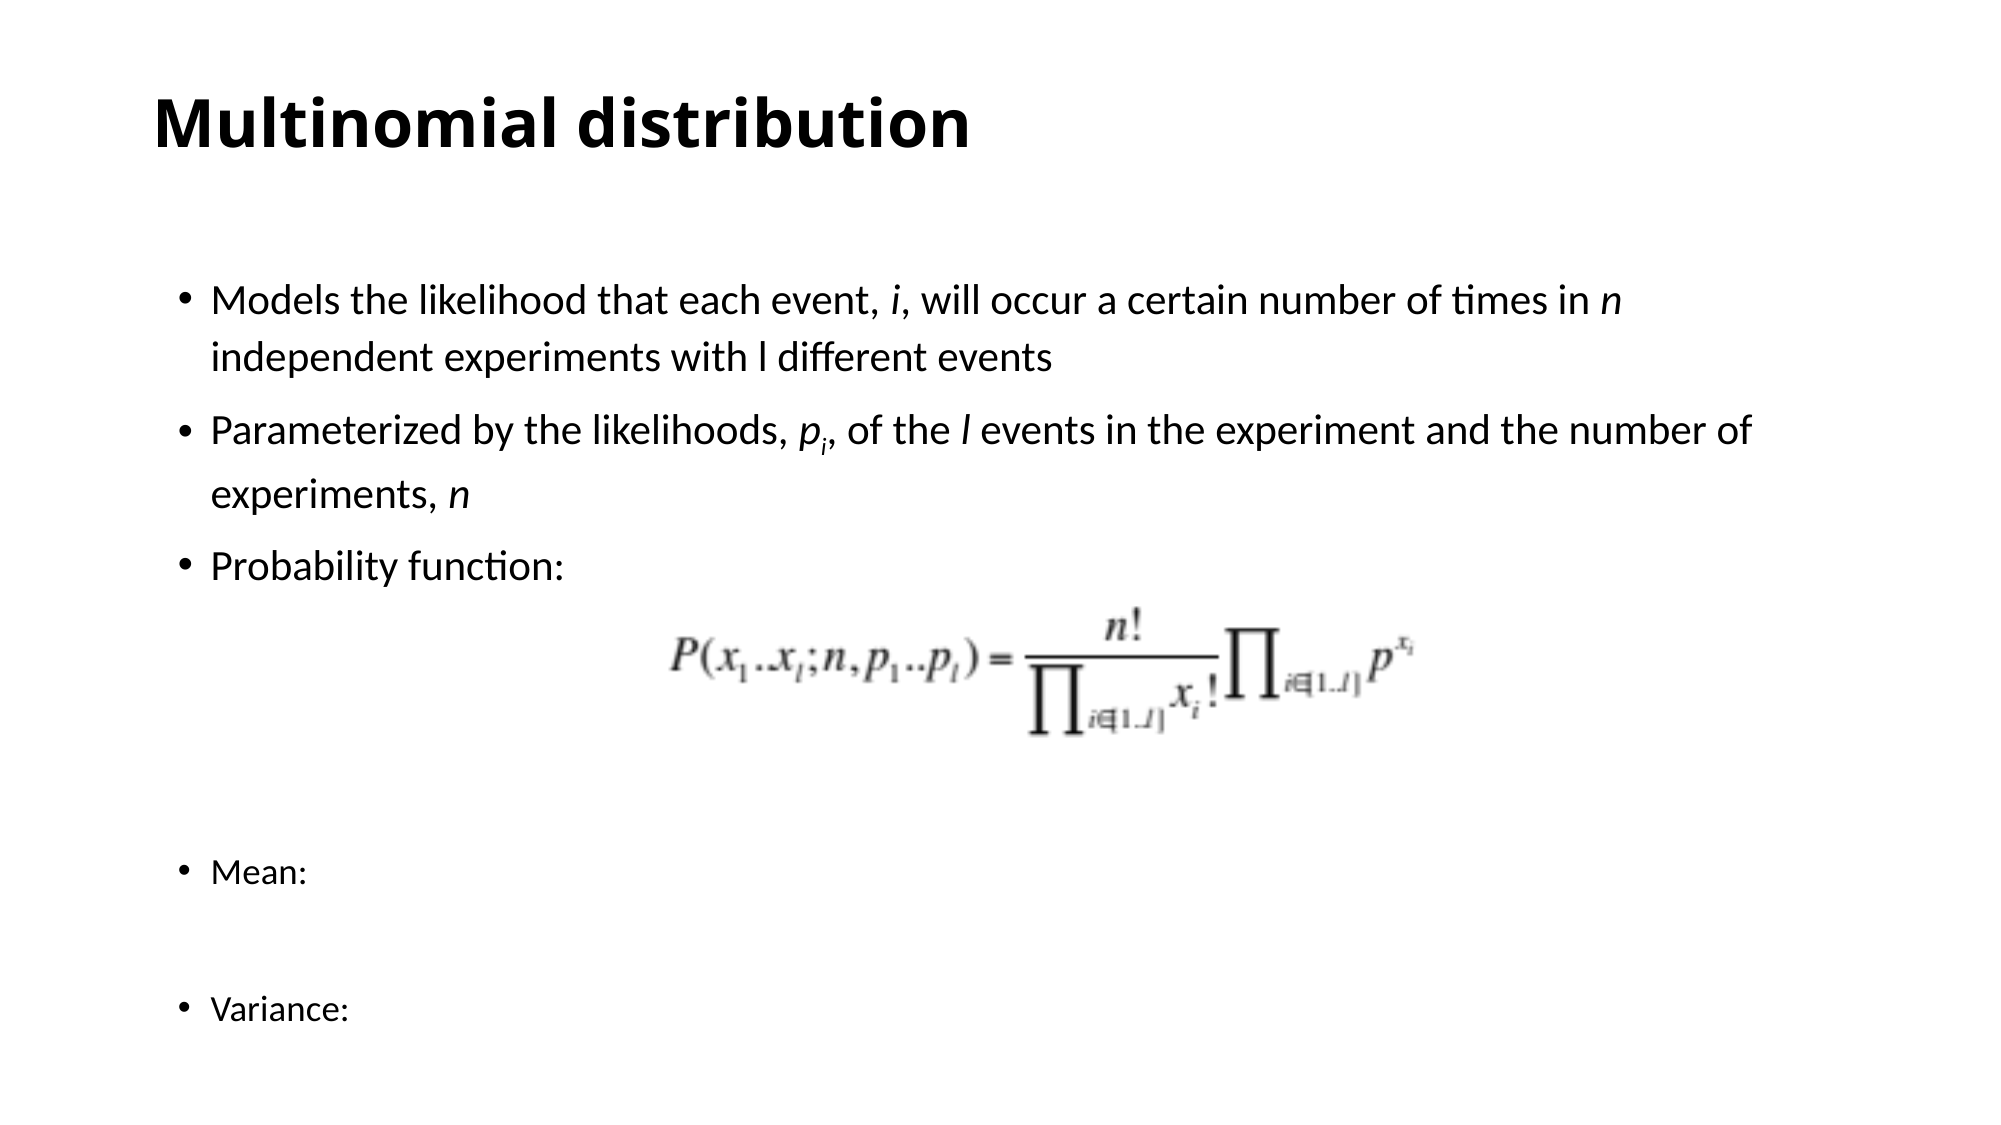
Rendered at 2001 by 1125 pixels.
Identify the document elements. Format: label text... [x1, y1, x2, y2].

title Multinomial distribution [137, 32, 1225, 220]
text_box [664, 596, 1425, 738]
